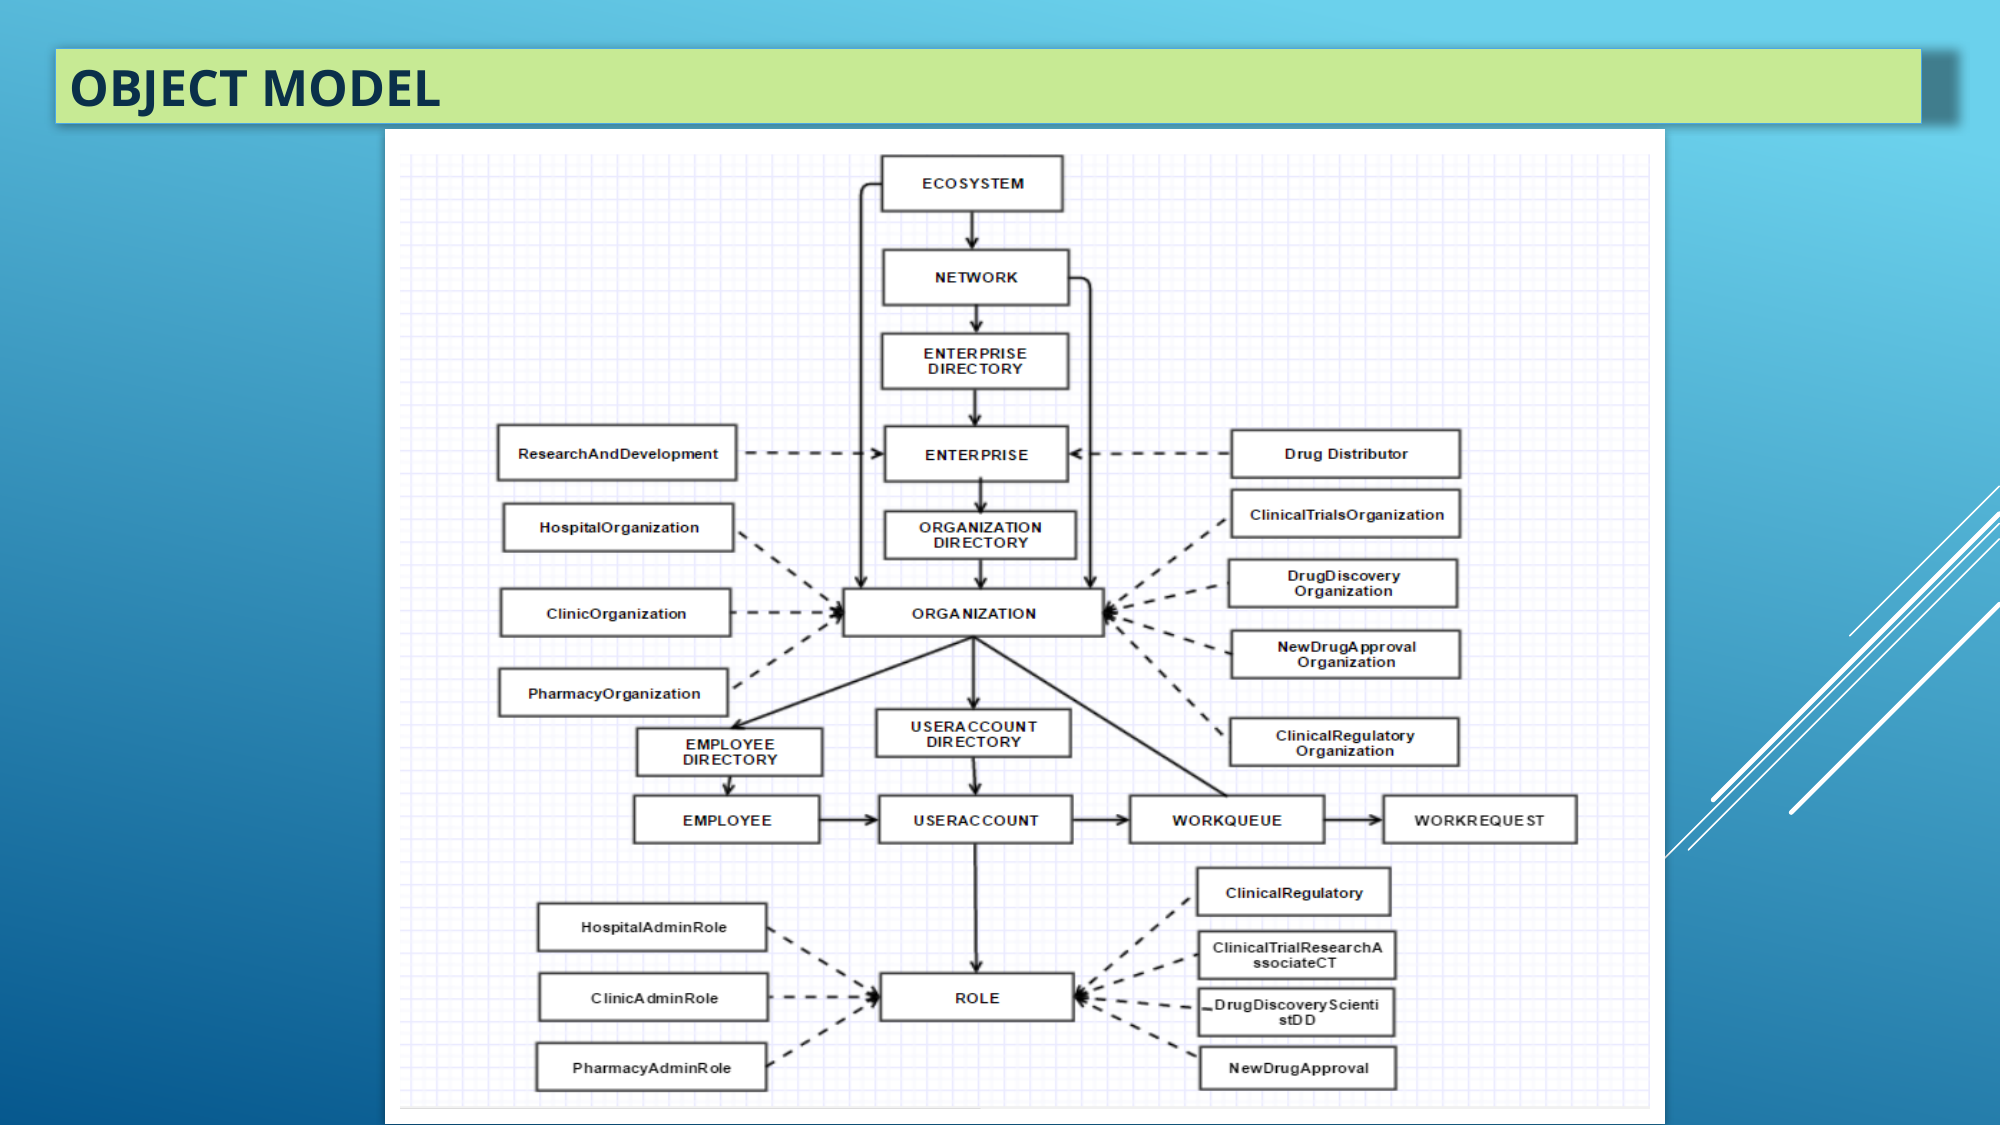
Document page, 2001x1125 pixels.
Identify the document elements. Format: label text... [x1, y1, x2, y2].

picture [399, 143, 1651, 1110]
text_box OBJECT MODEL [55, 48, 1922, 124]
